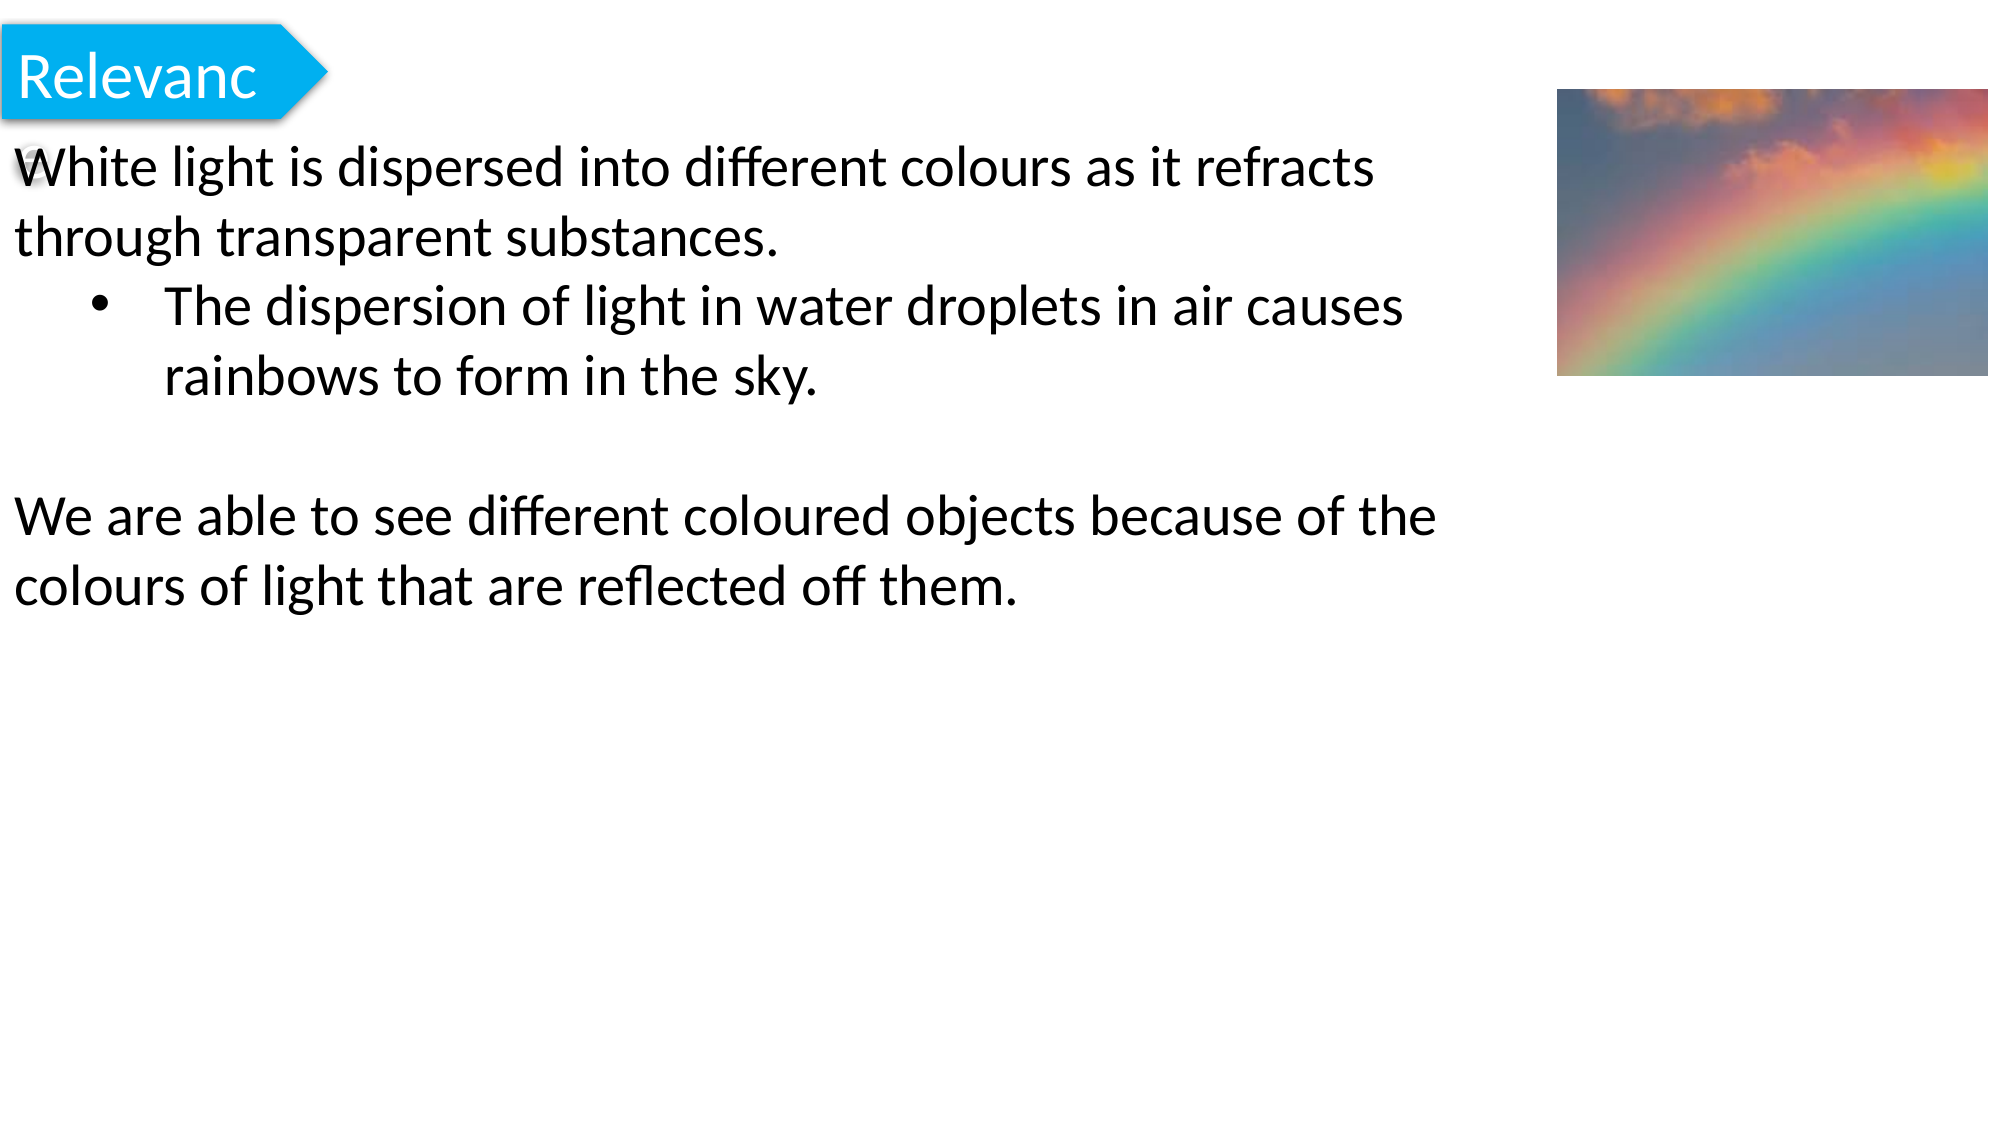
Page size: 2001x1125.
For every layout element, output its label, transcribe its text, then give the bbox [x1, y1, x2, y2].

text_box Relevance [2, 24, 329, 119]
text_box White light is dispersed into different colours as it refracts through transparent substances. The dispersion of light in water droplets in air causes rainbows to form in the sky. We are able to see different coloured objects because of the colours of light that are reflected off them. [0, 120, 1548, 625]
picture [1557, 89, 1988, 376]
